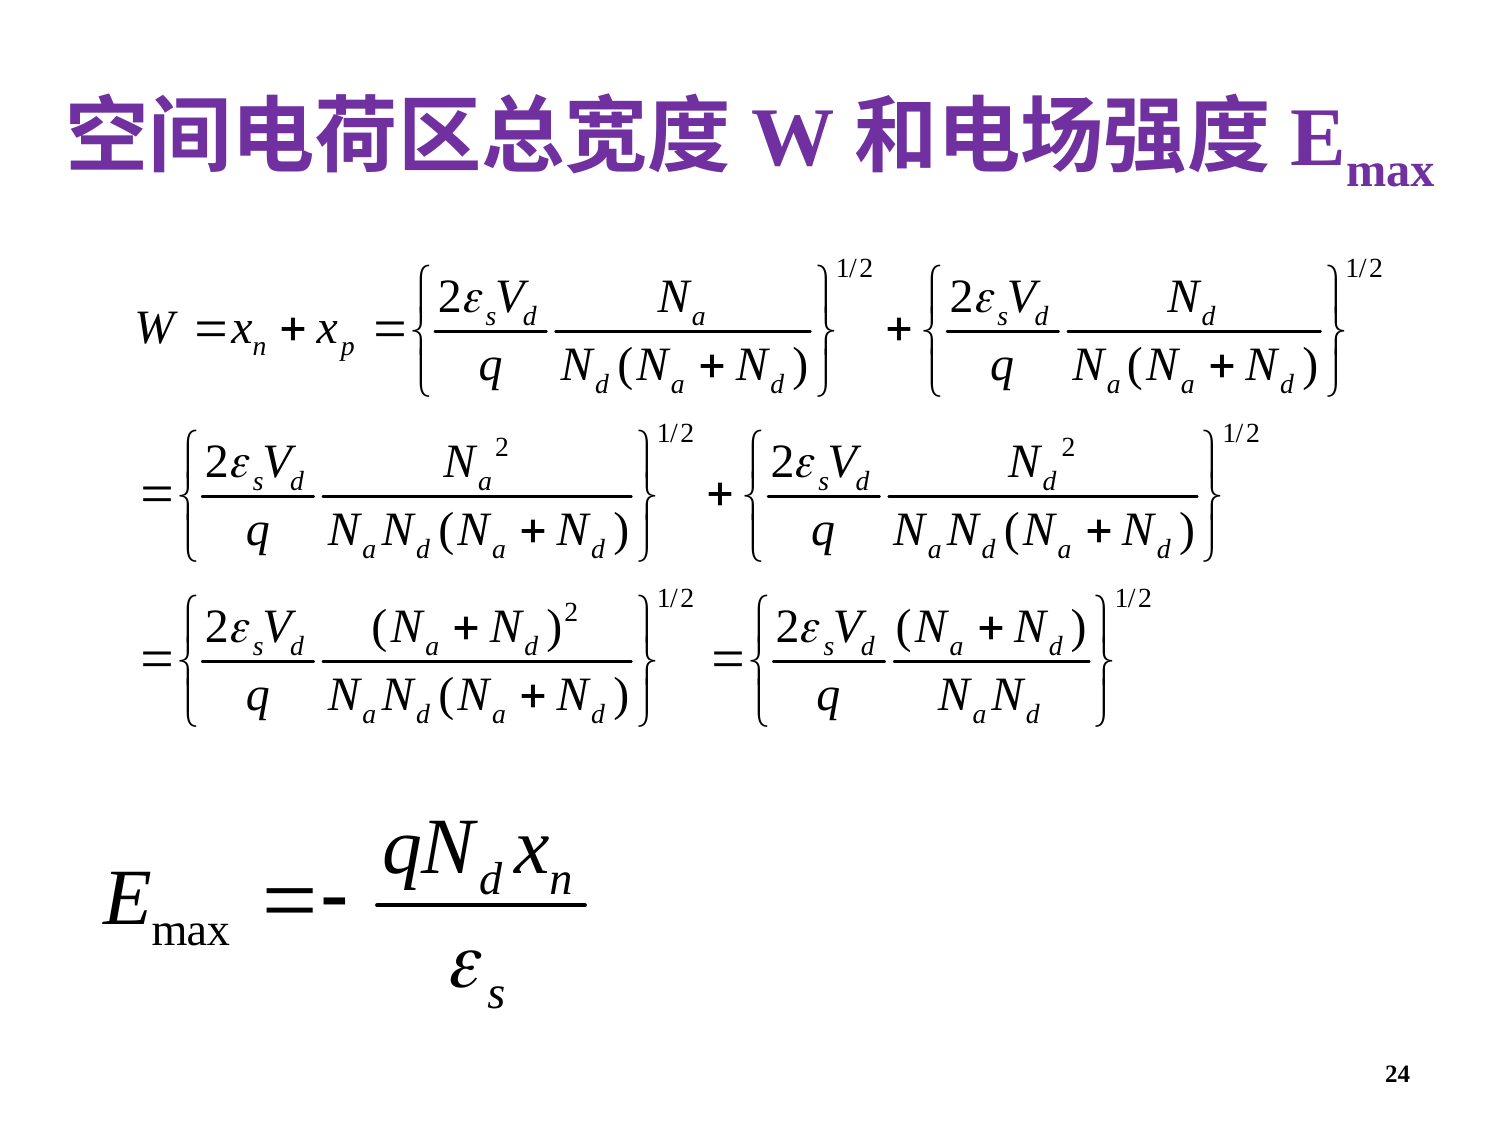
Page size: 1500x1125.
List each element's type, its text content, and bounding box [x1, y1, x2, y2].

slide_number 24 [1074, 1042, 1425, 1103]
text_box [131, 244, 1392, 736]
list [88, 798, 601, 1025]
title 空间电荷区总宽度W和电场强度Emax [0, 45, 1500, 233]
